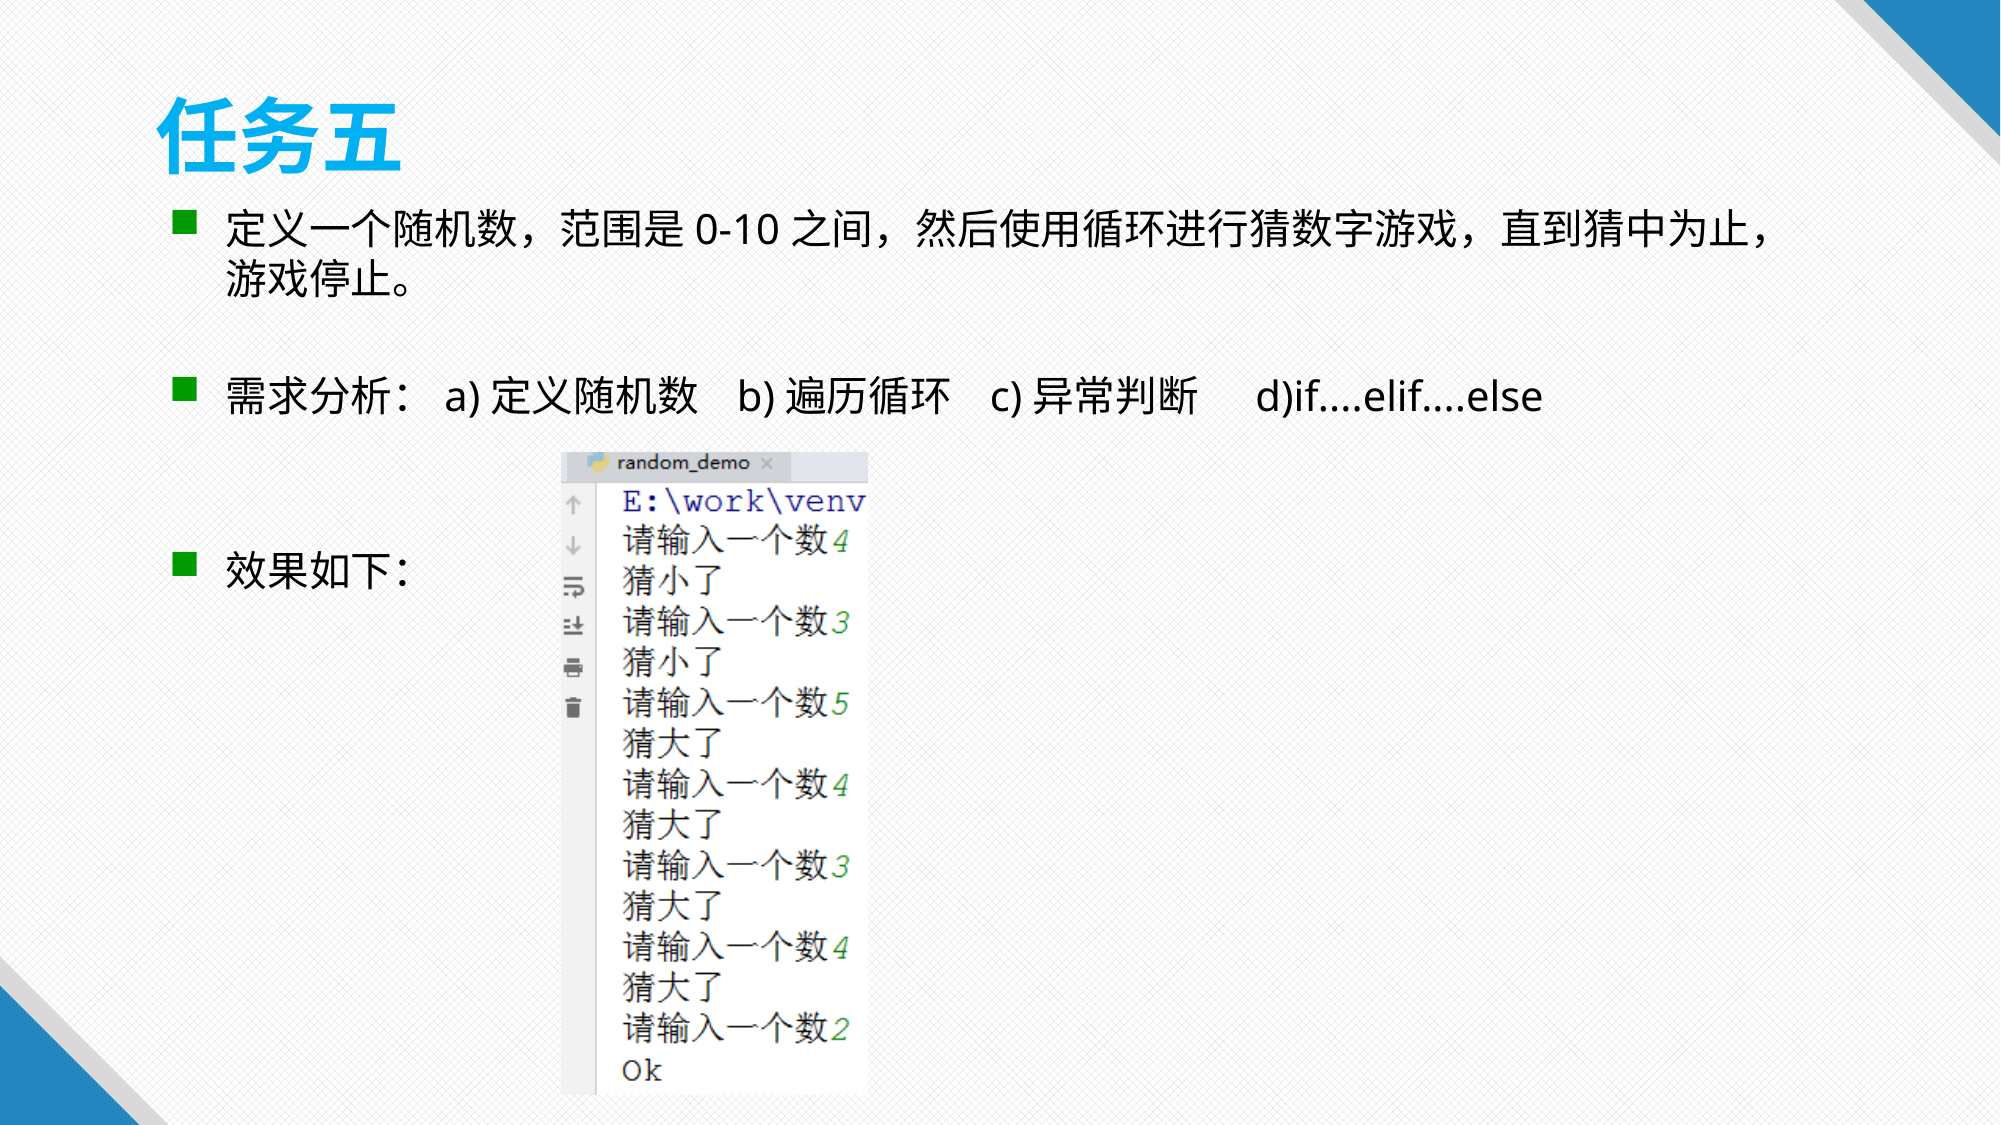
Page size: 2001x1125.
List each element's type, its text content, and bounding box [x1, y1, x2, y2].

picture [561, 452, 868, 1095]
text_box 任务五 [140, 51, 1788, 219]
text_box 定义一个随机数，范围是0-10之间，然后使用循环进行猜数字游戏，直到猜中为止，游戏停止。 需求分析：a)定义随机数 b)遍历循环 c)异常判断 d)if....elif....else 效果如下： [154, 195, 1846, 489]
